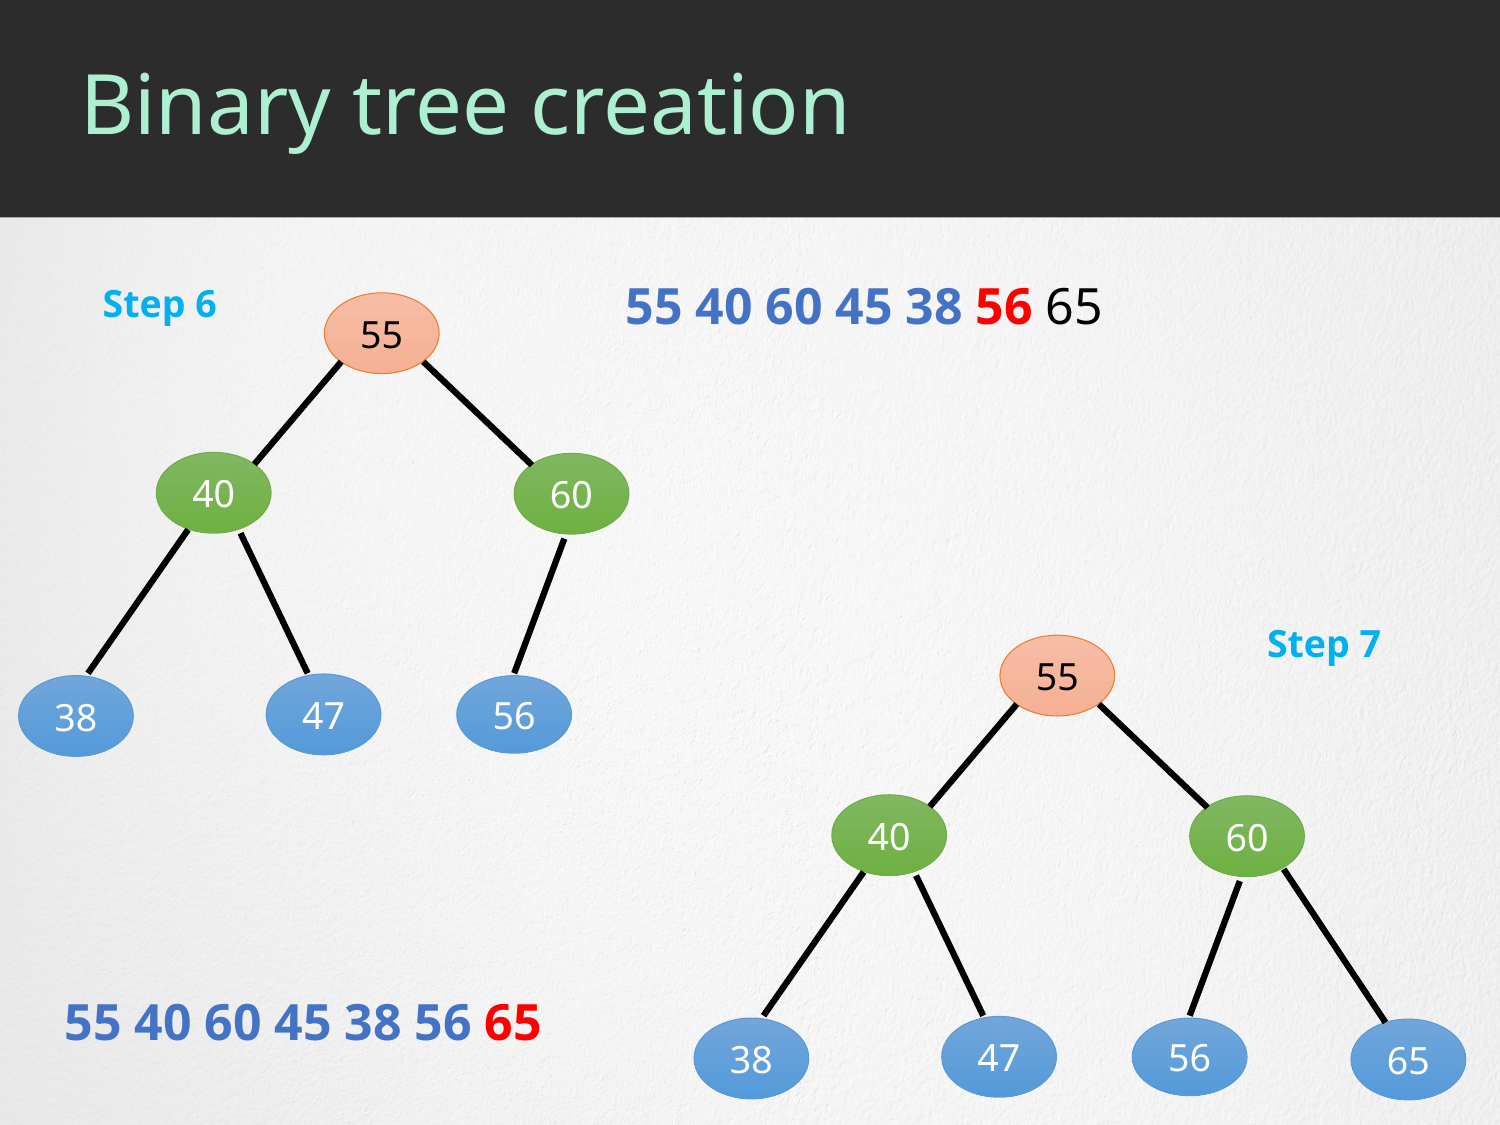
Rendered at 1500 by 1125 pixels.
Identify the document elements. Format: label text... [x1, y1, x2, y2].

title Binary tree creation [65, 0, 1500, 216]
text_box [763, 872, 864, 1016]
text_box Step 6 [87, 272, 255, 333]
text_box 38 [693, 1017, 810, 1100]
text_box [1283, 869, 1386, 1023]
text_box 40 [831, 794, 948, 877]
text_box 47 [941, 1015, 1058, 1098]
text_box 60 [1189, 795, 1306, 878]
text_box 60 [513, 452, 630, 535]
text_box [1189, 881, 1240, 1016]
text_box 65 [1350, 1018, 1467, 1101]
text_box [929, 704, 1017, 807]
text_box 47 [265, 673, 382, 756]
text_box 55 40 60 45 38 56 65 [611, 267, 1118, 343]
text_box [1098, 704, 1208, 808]
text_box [423, 361, 533, 466]
text_box 56 [456, 675, 573, 754]
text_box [916, 875, 984, 1016]
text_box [240, 533, 308, 674]
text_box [514, 538, 565, 674]
text_box 56 [1131, 1017, 1248, 1097]
text_box 40 [155, 451, 272, 534]
text_box 38 [18, 675, 134, 757]
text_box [88, 529, 189, 674]
text_box 55 [323, 292, 440, 375]
text_box Step 7 [1252, 612, 1407, 673]
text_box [254, 361, 342, 465]
text_box 55 [999, 634, 1116, 717]
text_box 55 40 60 45 38 56 65 [49, 983, 557, 1058]
